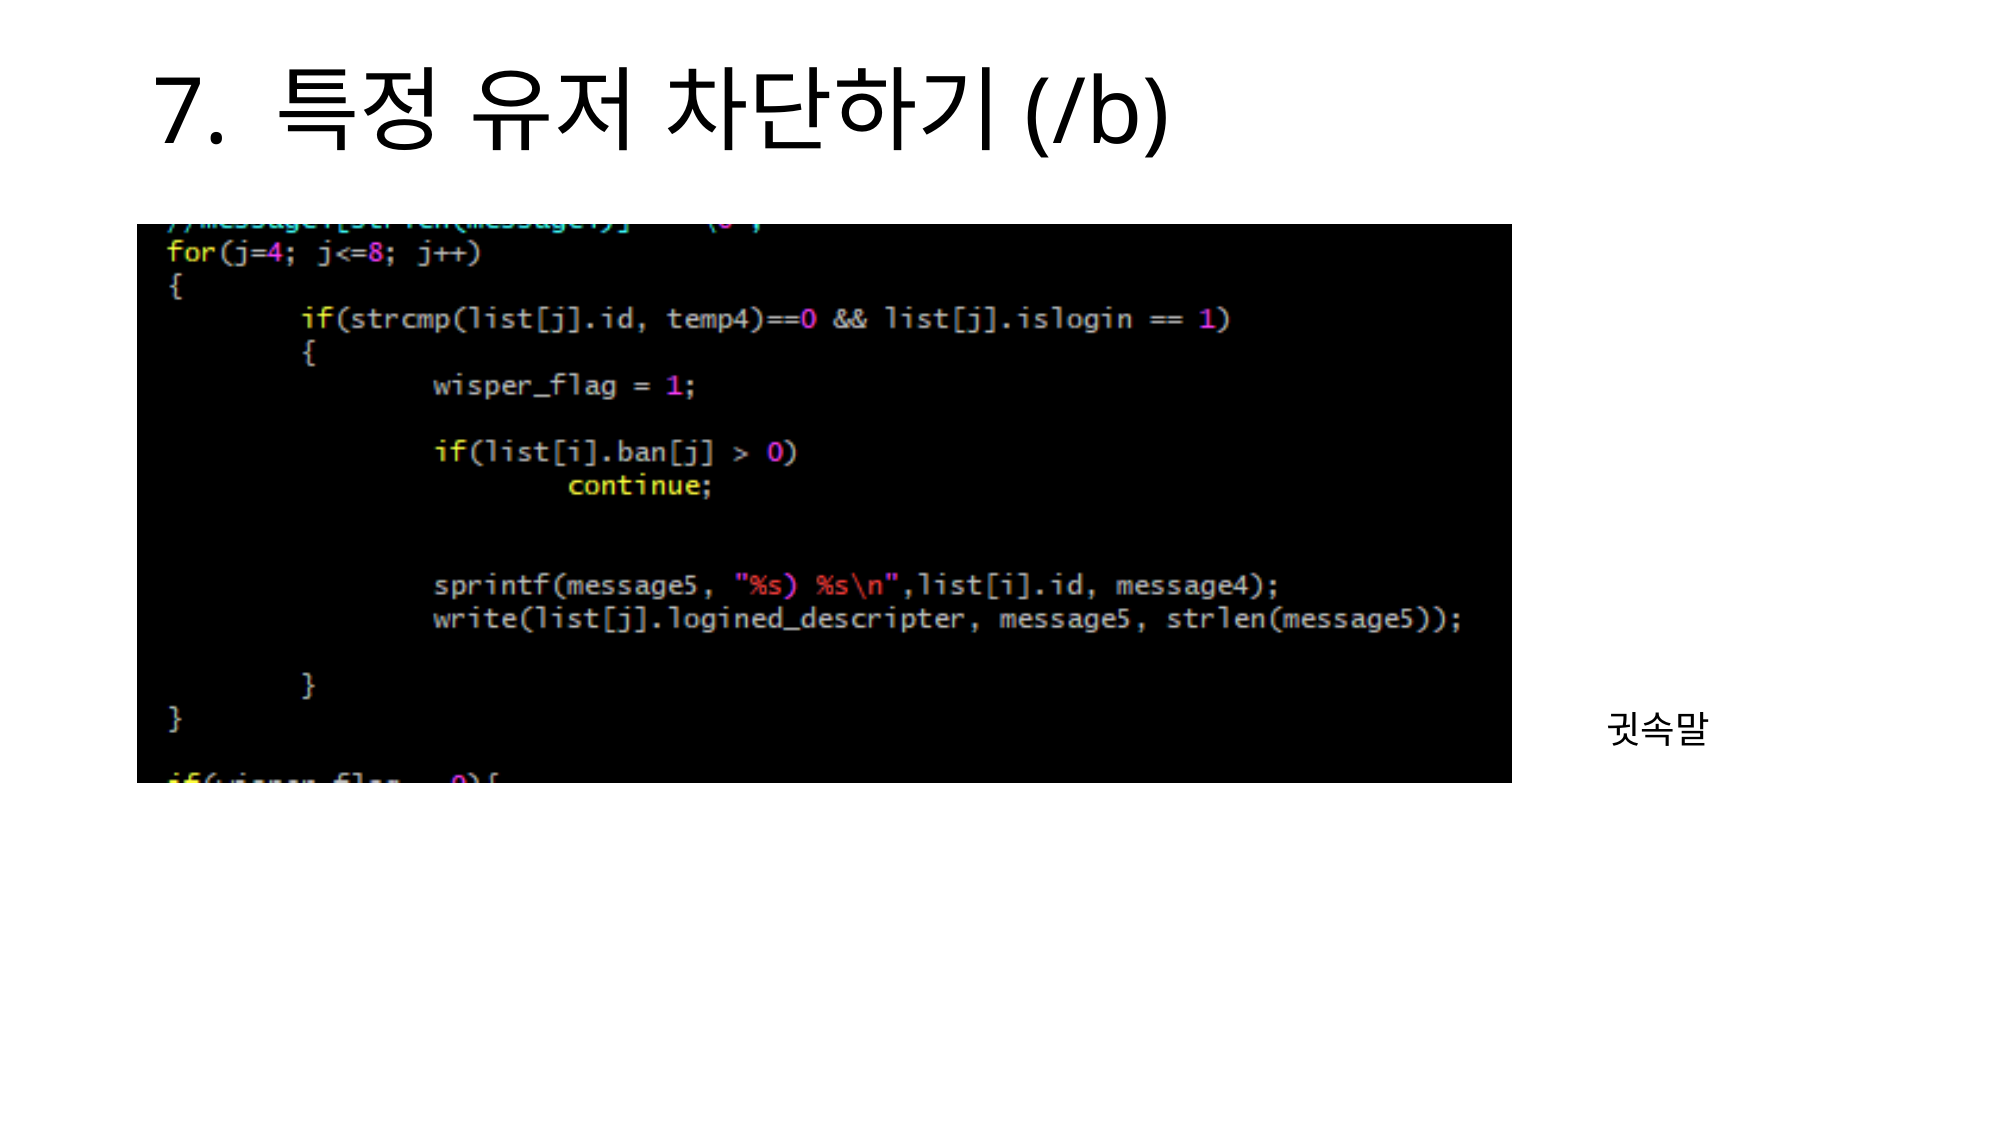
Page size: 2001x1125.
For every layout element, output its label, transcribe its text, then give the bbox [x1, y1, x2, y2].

text_box 귓속말 [1591, 698, 1918, 759]
picture [137, 224, 1512, 783]
title 7. 특정 유저 차단하기(/b) [137, 59, 1863, 278]
